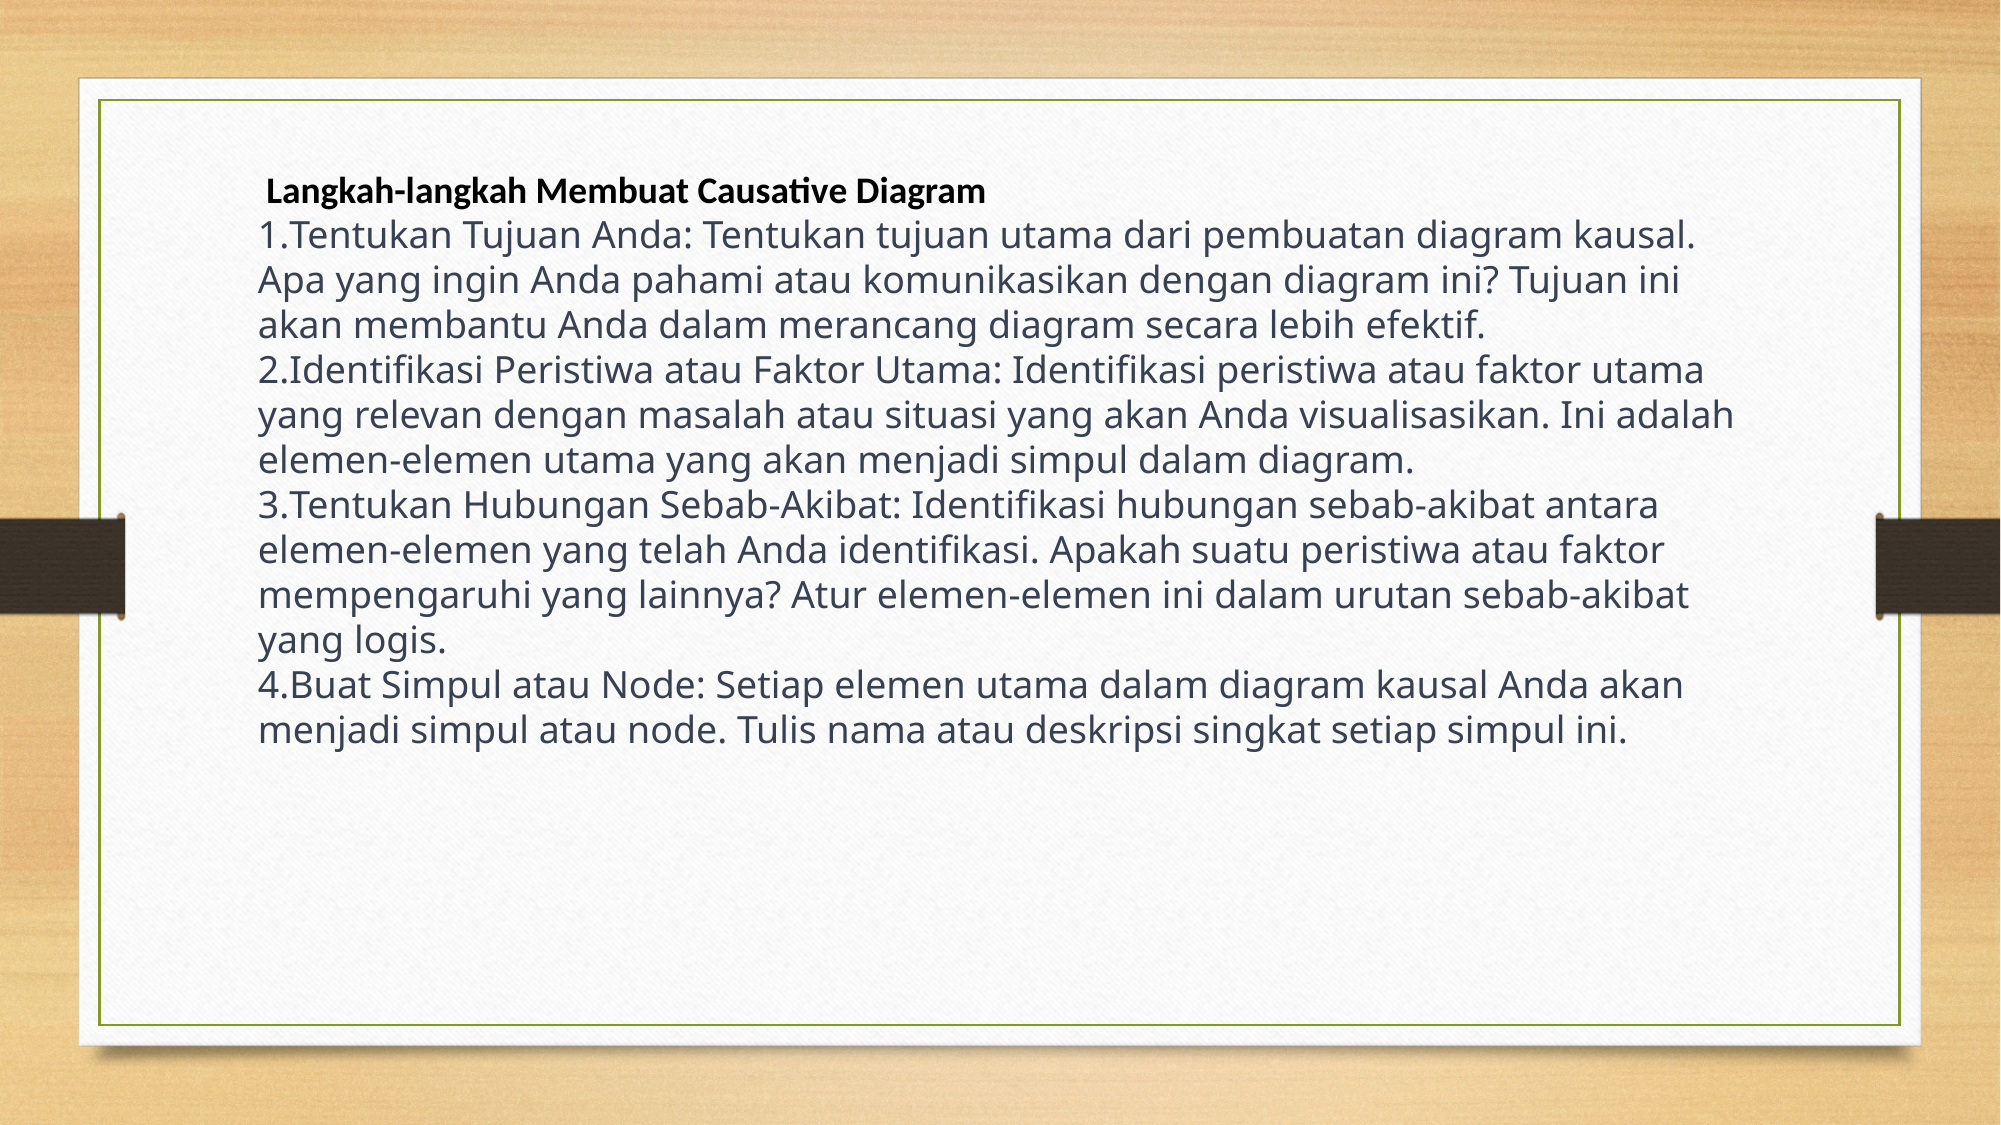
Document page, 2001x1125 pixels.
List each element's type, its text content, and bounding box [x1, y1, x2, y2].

picture [0, 0, 2001, 1125]
text_box Langkah-langkah Membuat Causative Diagram Tentukan Tujuan Anda: Tentukan tujuan utama dari pembuatan diagram kausal. Apa yang ingin Anda pahami atau komunikasikan dengan diagram ini? Tujuan ini akan membantu Anda dalam merancang diagram secara lebih efektif. Identifikasi Peristiwa atau Faktor Utama: Identifikasi peristiwa atau faktor utama yang relevan dengan masalah atau situasi yang akan Anda visualisasikan. Ini adalah elemen-elemen utama yang akan menjadi simpul dalam diagram. Tentukan Hubungan Sebab-Akibat: Identifikasi hubungan sebab-akibat antara elemen-elemen yang telah Anda identifikasi. Apakah suatu peristiwa atau faktor mempengaruhi yang lainnya? Atur elemen-elemen ini dalam urutan sebab-akibat yang logis. Buat Simpul atau Node: Setiap elemen utama dalam diagram kausal Anda akan menjadi simpul atau node. Tulis nama atau deskripsi singkat setiap simpul ini. [243, 158, 1757, 804]
